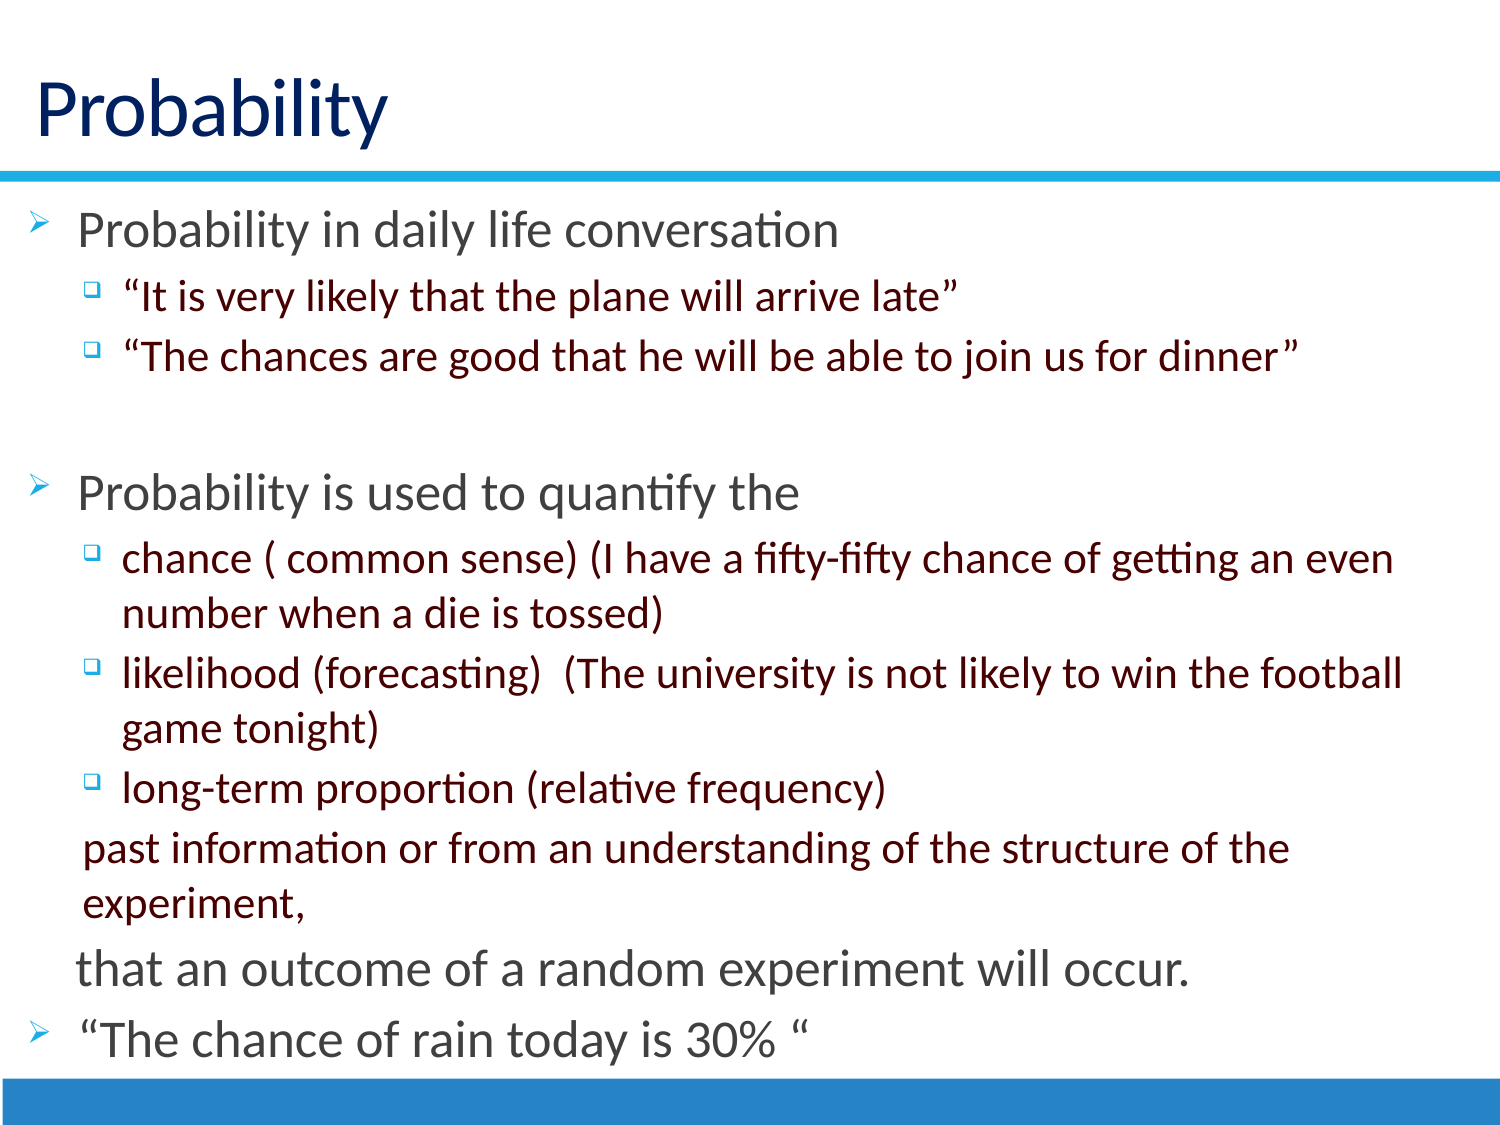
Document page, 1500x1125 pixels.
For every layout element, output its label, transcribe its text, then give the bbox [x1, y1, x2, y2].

list Probability in daily life conversation “It is very likely that the plane will arrive late” “The chances are good that he will be able to join us for dinner” Probability is used to quantify the chance ( common sense) (I have a fifty-fifty chance of getting an even number when a die is tossed) likelihood (forecasting) (The university is not likely to win the football game tonight) long-term proportion (relative frequency) past information or from an understanding of the structure of the experiment, that an outcome of a random experiment will occur. “The chance of rain today is 30% “ [18, 194, 1482, 1077]
title Probability [20, 15, 1480, 162]
